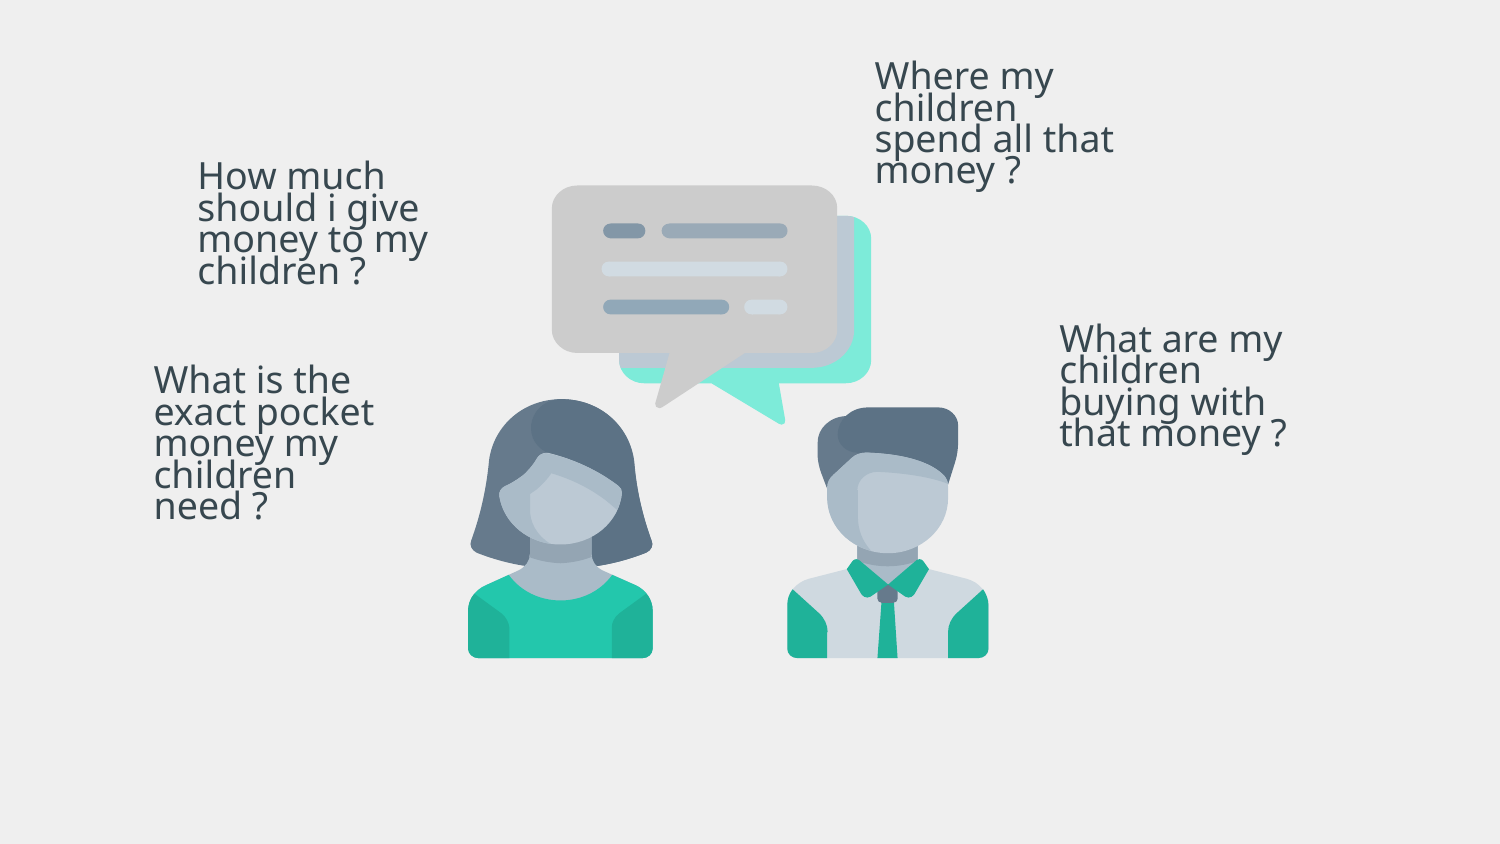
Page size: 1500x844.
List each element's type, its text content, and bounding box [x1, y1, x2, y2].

subtitle What is the exact pocket money my children need ? [138, 353, 427, 490]
subtitle How much should i give money to my children ? [182, 149, 471, 286]
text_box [467, 185, 990, 659]
subtitle Where my children spend all that money ? [859, 49, 1148, 186]
subtitle What are my children buying with that money ? [1044, 312, 1332, 449]
